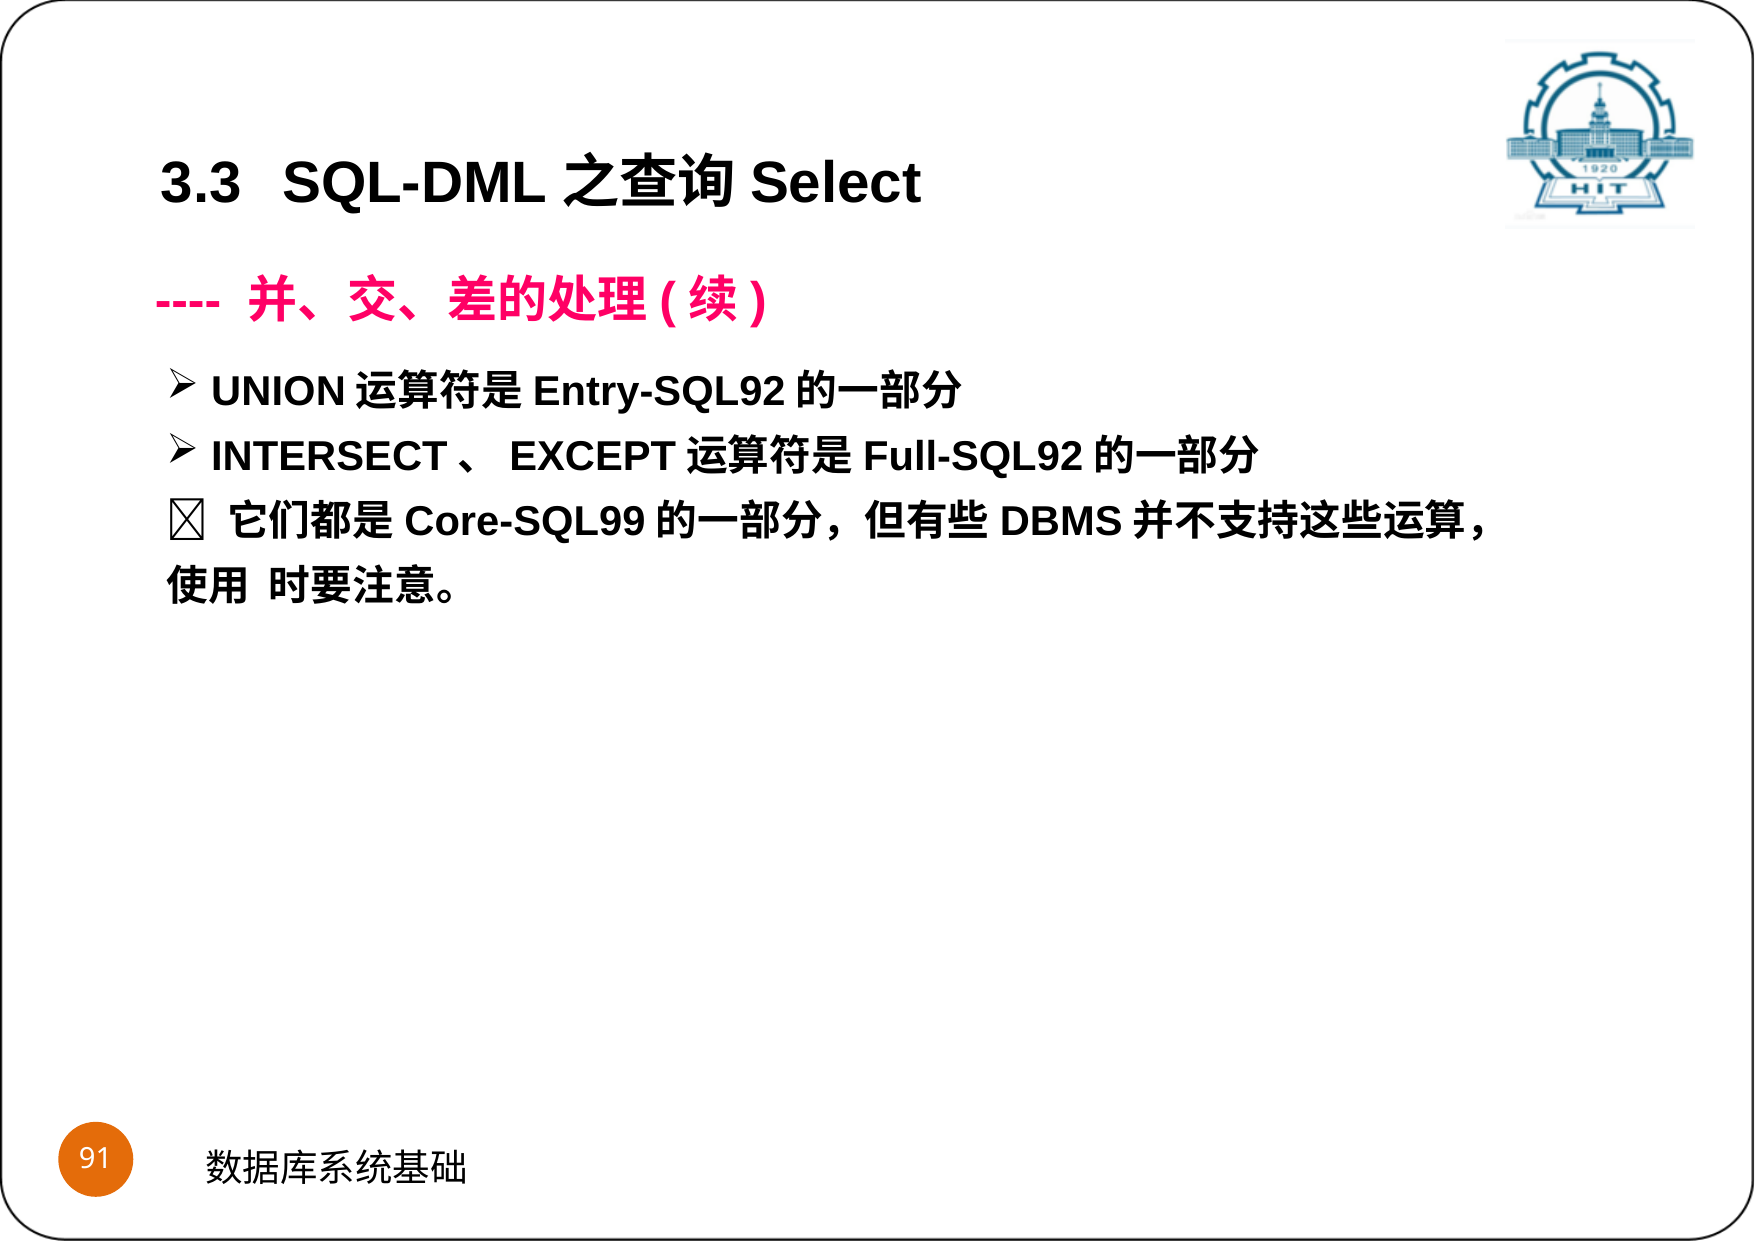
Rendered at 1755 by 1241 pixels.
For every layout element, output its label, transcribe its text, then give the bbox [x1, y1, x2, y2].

text_box 3.3 SQL-DML之查询Select ---- 并、交、差的处理(续) UNION运算符是Entry-SQL92的一部分 INTERSECT、EXCEPT运算符是Full-SQL92的一部分  它们都是Core-SQL99的一部分，但有些DBMS并不支持这些运算，使用 时要注意。 [152, 143, 1541, 609]
picture [0, 0, 1755, 1241]
